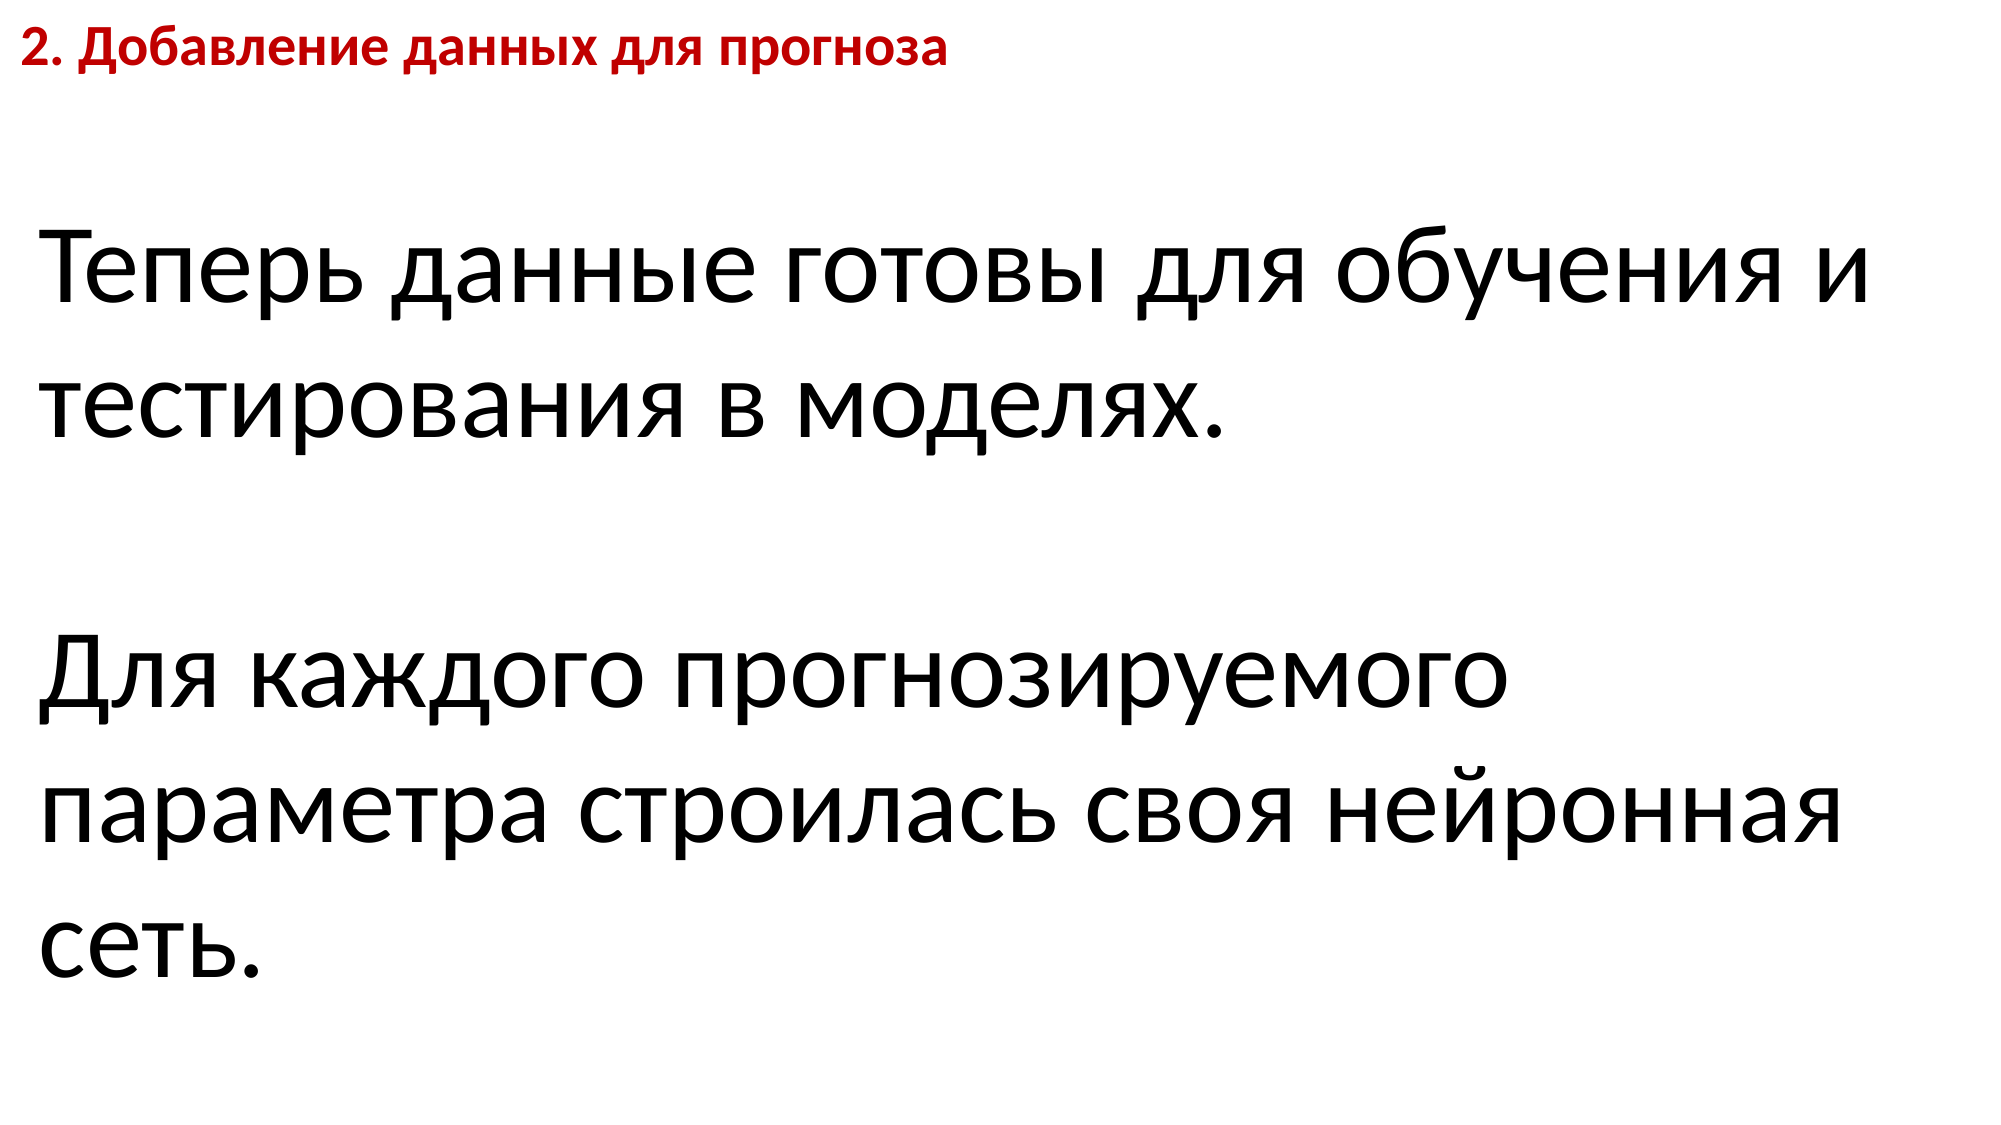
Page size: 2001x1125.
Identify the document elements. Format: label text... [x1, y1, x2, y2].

text_box 2. Добавление данных для прогноза [5, 0, 965, 85]
text_box Теперь данные готовы для обучения и тестирования в моделях. Для каждого прогнозируемого параметра строилась своя нейронная сеть. [23, 182, 1943, 1007]
